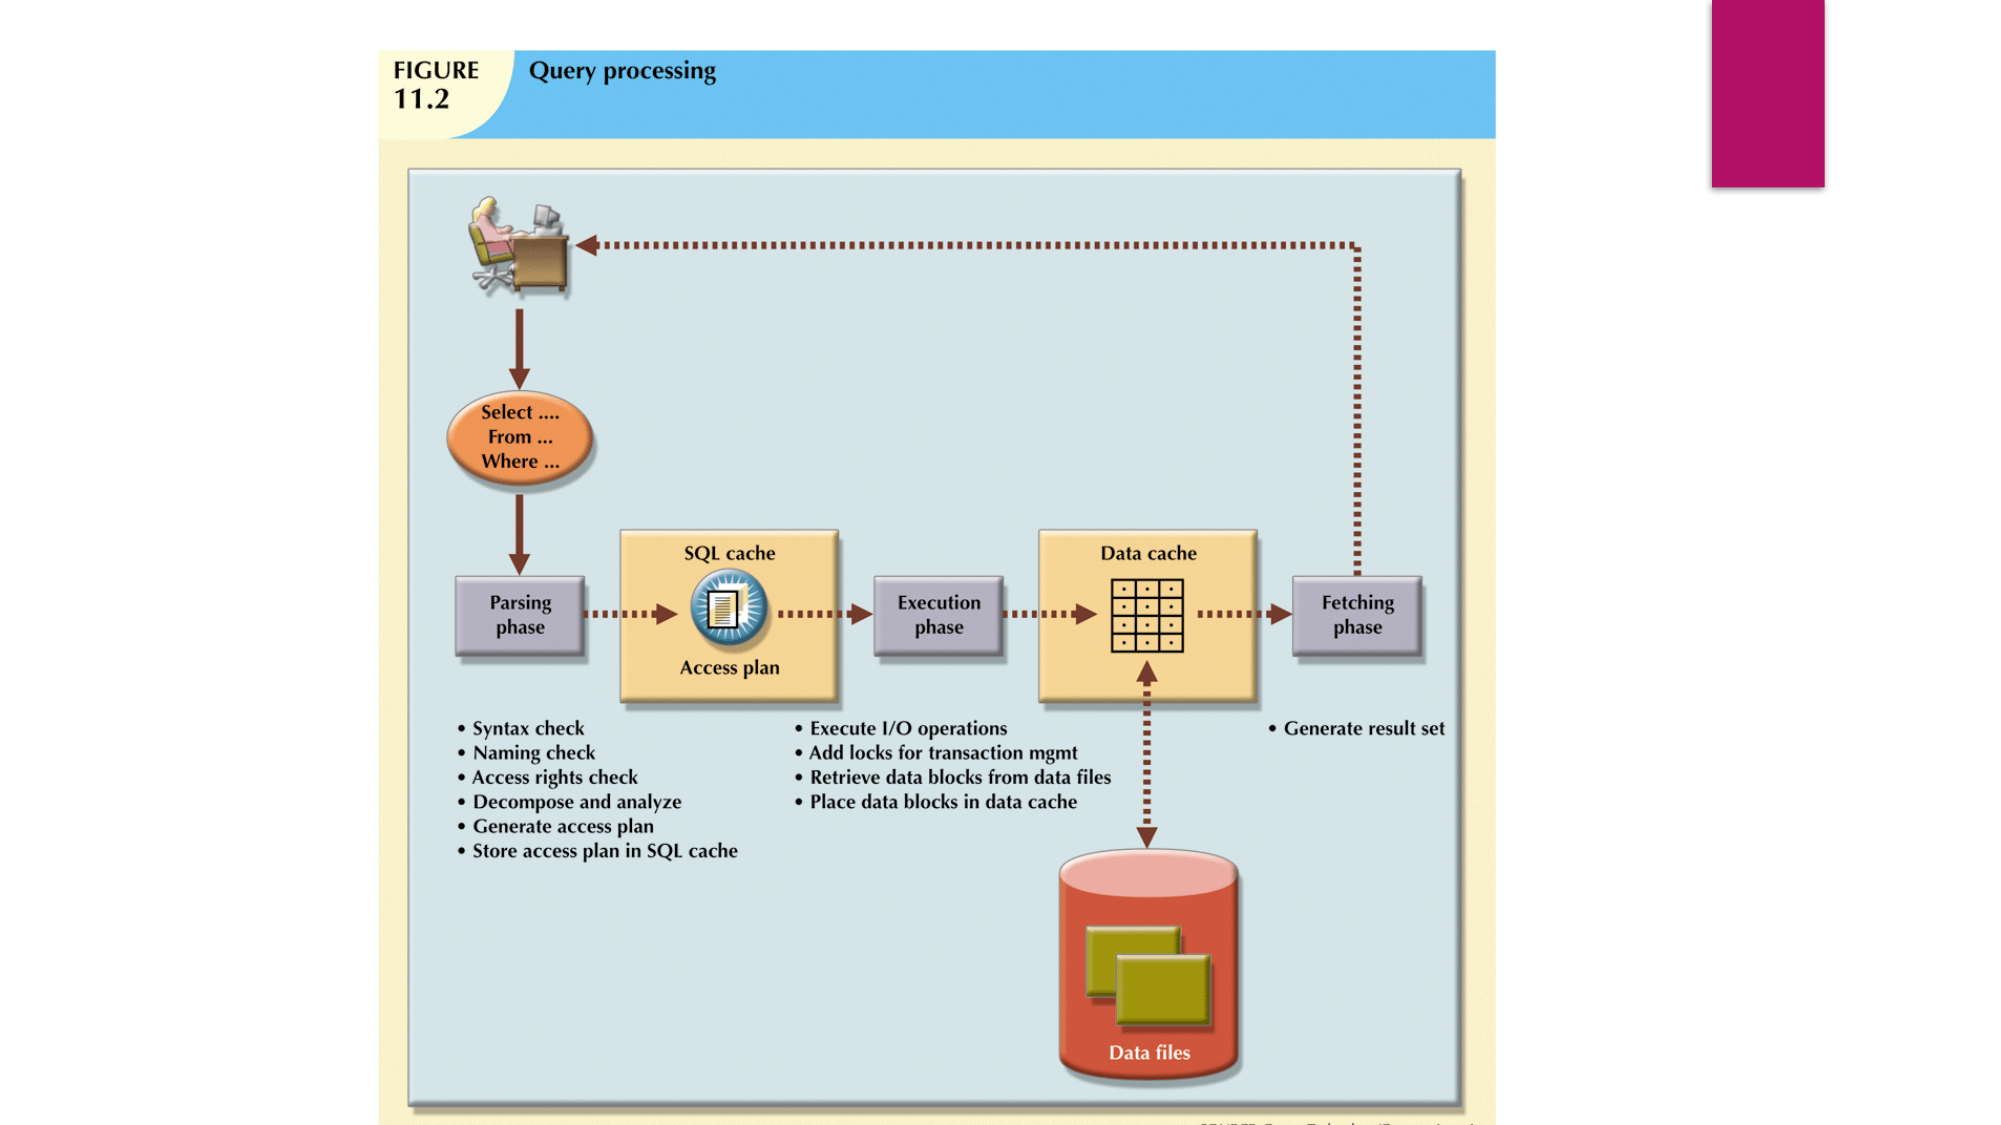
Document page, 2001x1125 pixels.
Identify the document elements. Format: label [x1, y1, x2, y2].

picture [378, 49, 1496, 1125]
